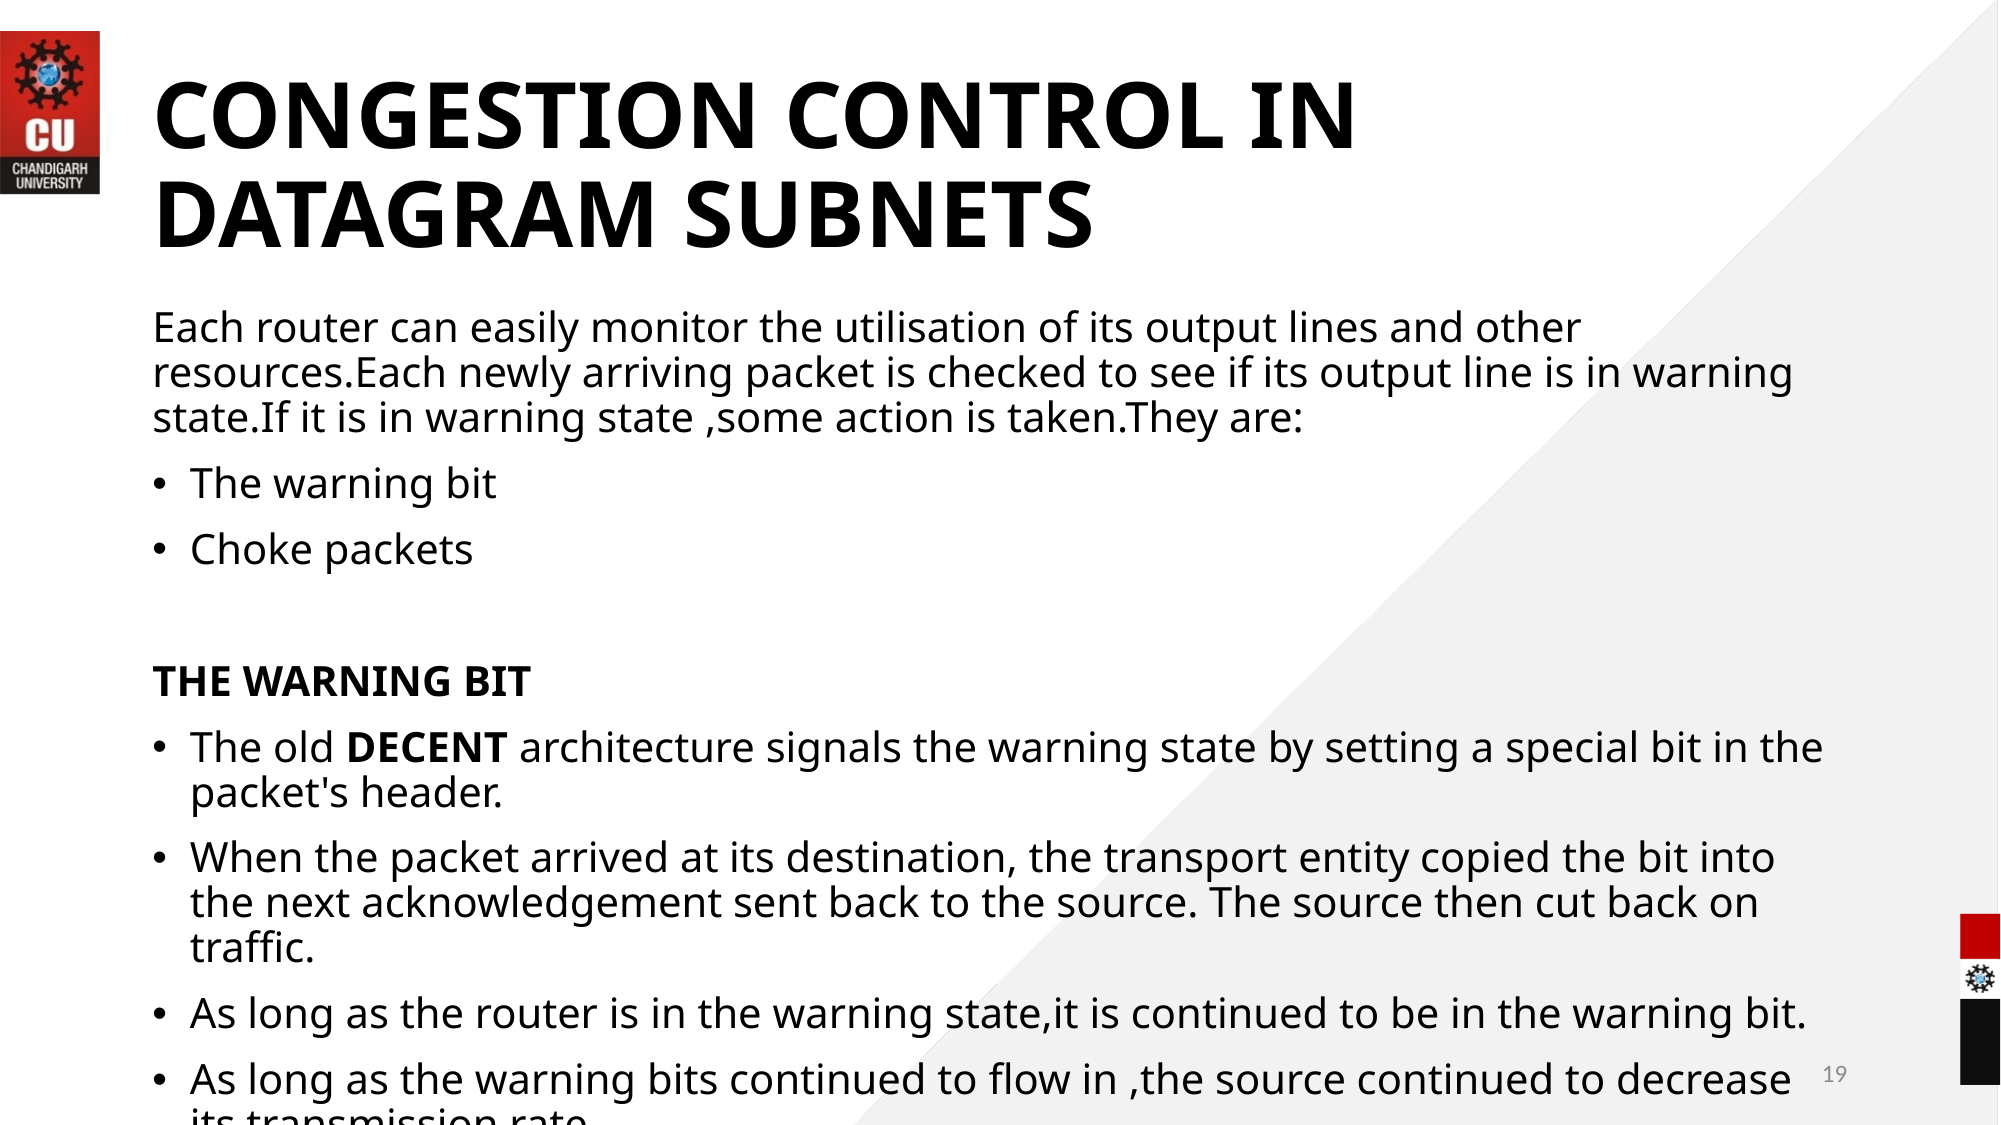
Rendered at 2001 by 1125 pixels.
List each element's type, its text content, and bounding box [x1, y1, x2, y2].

title CONGESTION CONTROL IN DATAGRAM SUBNETS [137, 59, 1863, 278]
picture [0, 0, 2001, 1125]
list Each router can easily monitor the utilisation of its output lines and other resources.Each newly arriving packet is checked to see if its output line is in warning state.If it is in warning state ,some action is taken.They are: The warning bit Choke packets THE WARNING BIT The old DECENT architecture signals the warning state by setting a special bit in the packet's header. When the packet arrived at its destination, the transport entity copied the bit into the next acknowledgement sent back to the source. The source then cut back on traffic. As long as the router is in the warning state,it is continued to be in the warning bit. As long as the warning bits continued to flow in ,the source continued to decrease its transmission rate. [137, 299, 1863, 1014]
slide_number 19 [1412, 1042, 1863, 1103]
